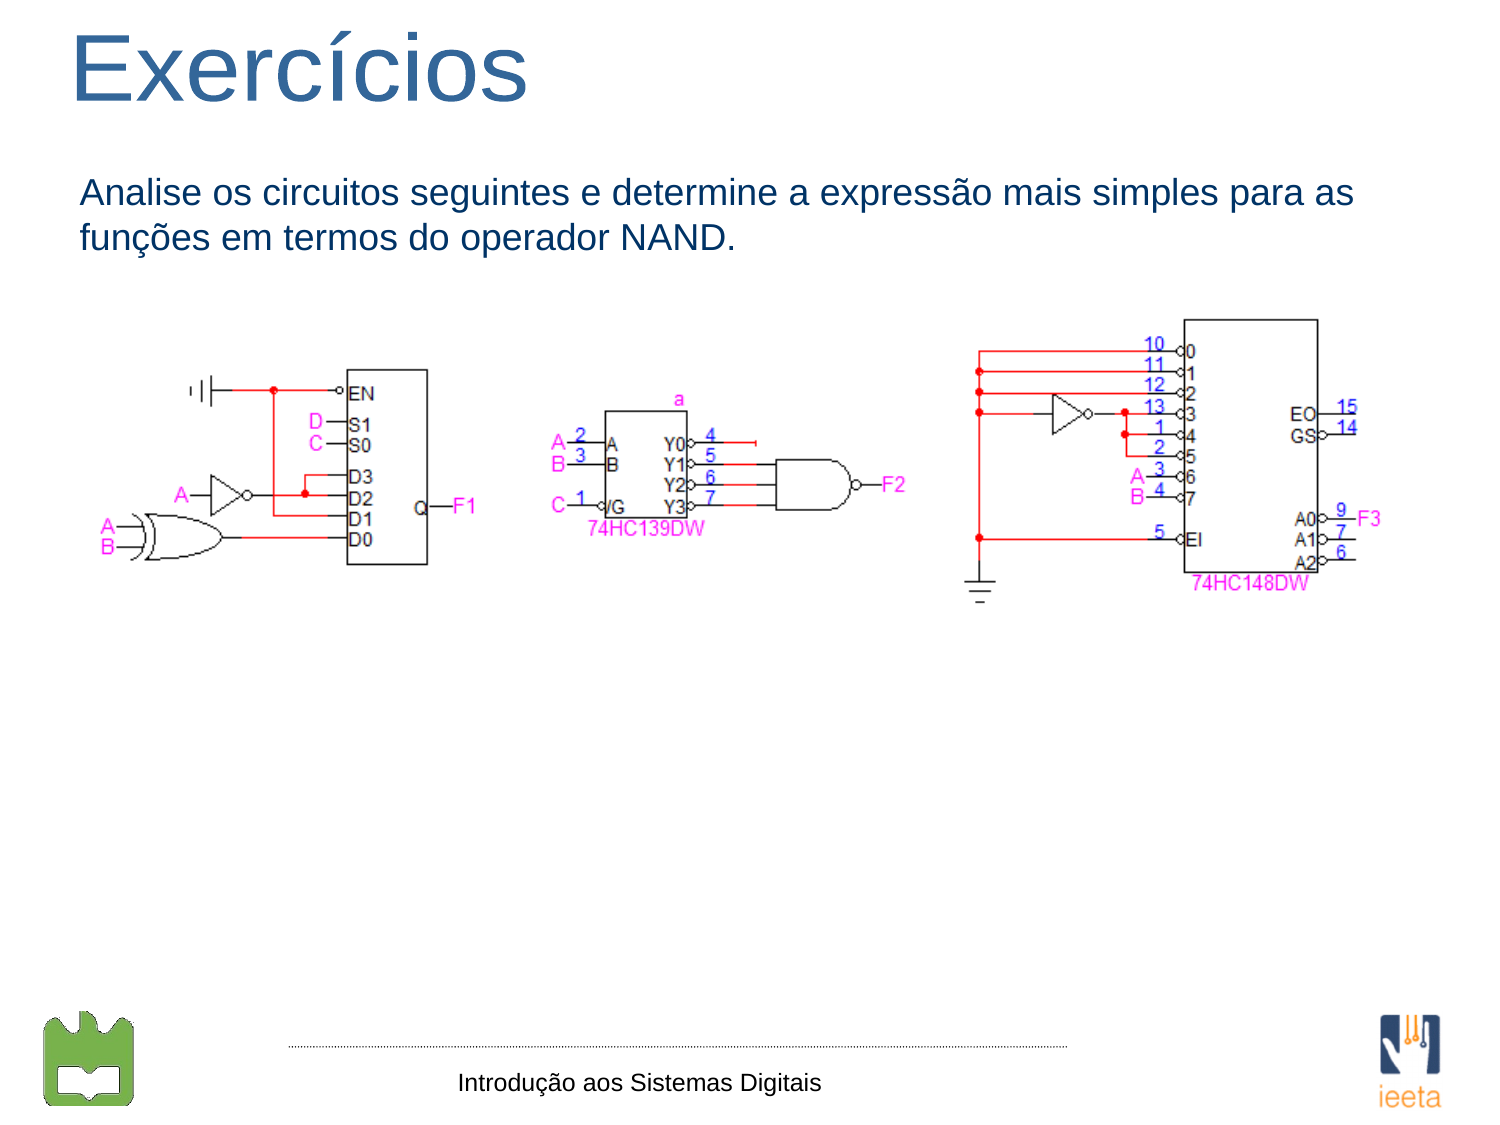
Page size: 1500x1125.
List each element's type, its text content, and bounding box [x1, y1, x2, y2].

picture [76, 349, 484, 590]
picture [1376, 1011, 1443, 1111]
picture [938, 288, 1397, 622]
text_box Analise os circuitos seguintes e determine a expressão mais simples para as funções em termos do operador NAND. [64, 160, 1459, 311]
picture [525, 359, 912, 559]
picture [41, 1011, 134, 1106]
